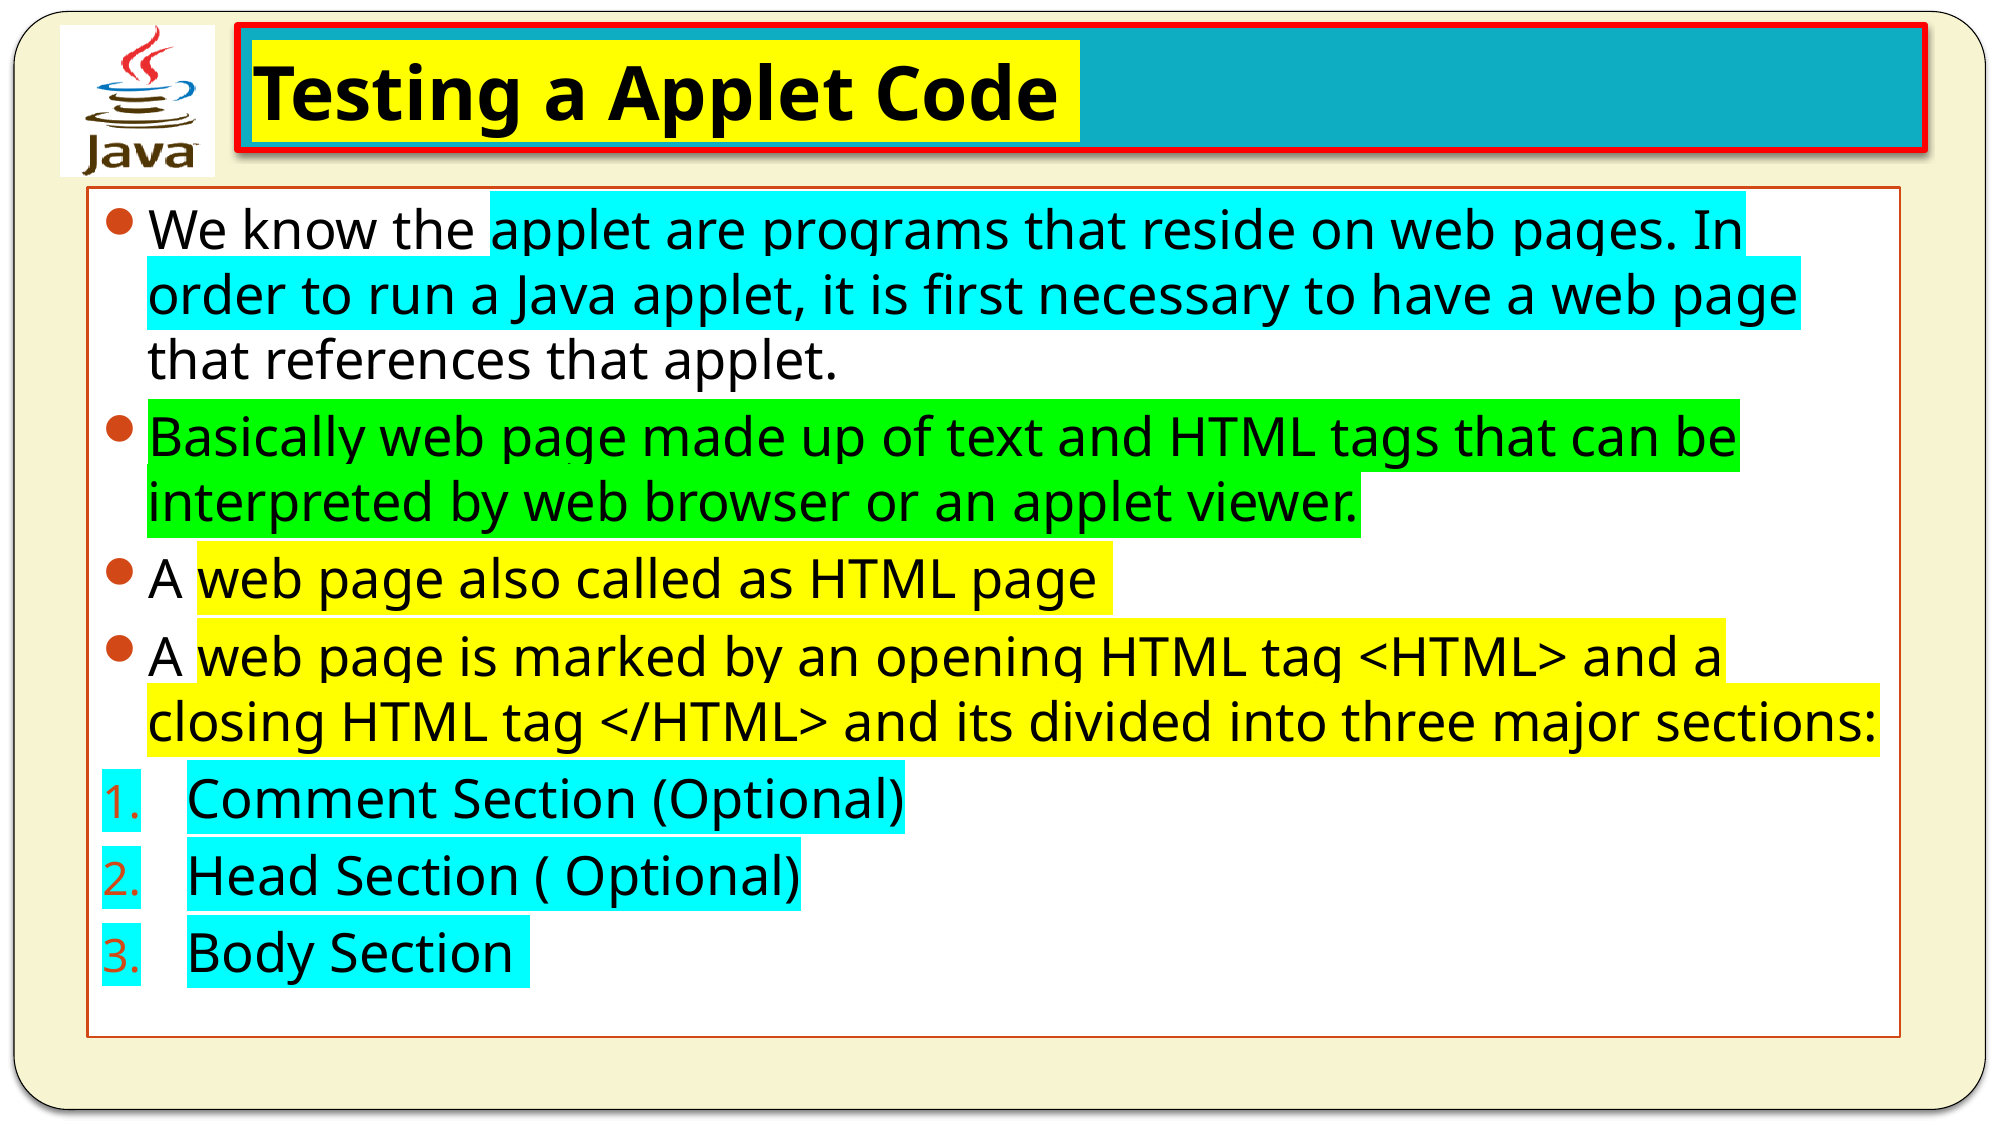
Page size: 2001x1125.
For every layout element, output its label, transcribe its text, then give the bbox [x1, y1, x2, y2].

picture [60, 24, 215, 178]
list We know the applet are programs that reside on web pages. In order to run a Java applet, it is first necessary to have a web page that references that applet. Basically web page made up of text and HTML tags that can be interpreted by web browser or an applet viewer. A web page also called as HTML page A web page is marked by an opening HTML tag <HTML> and a closing HTML tag </HTML> and its divided into three major sections: Comment Section (Optional) Head Section ( Optional) Body Section [86, 186, 1901, 1038]
text_box Testing a Applet Code [237, 24, 1926, 151]
